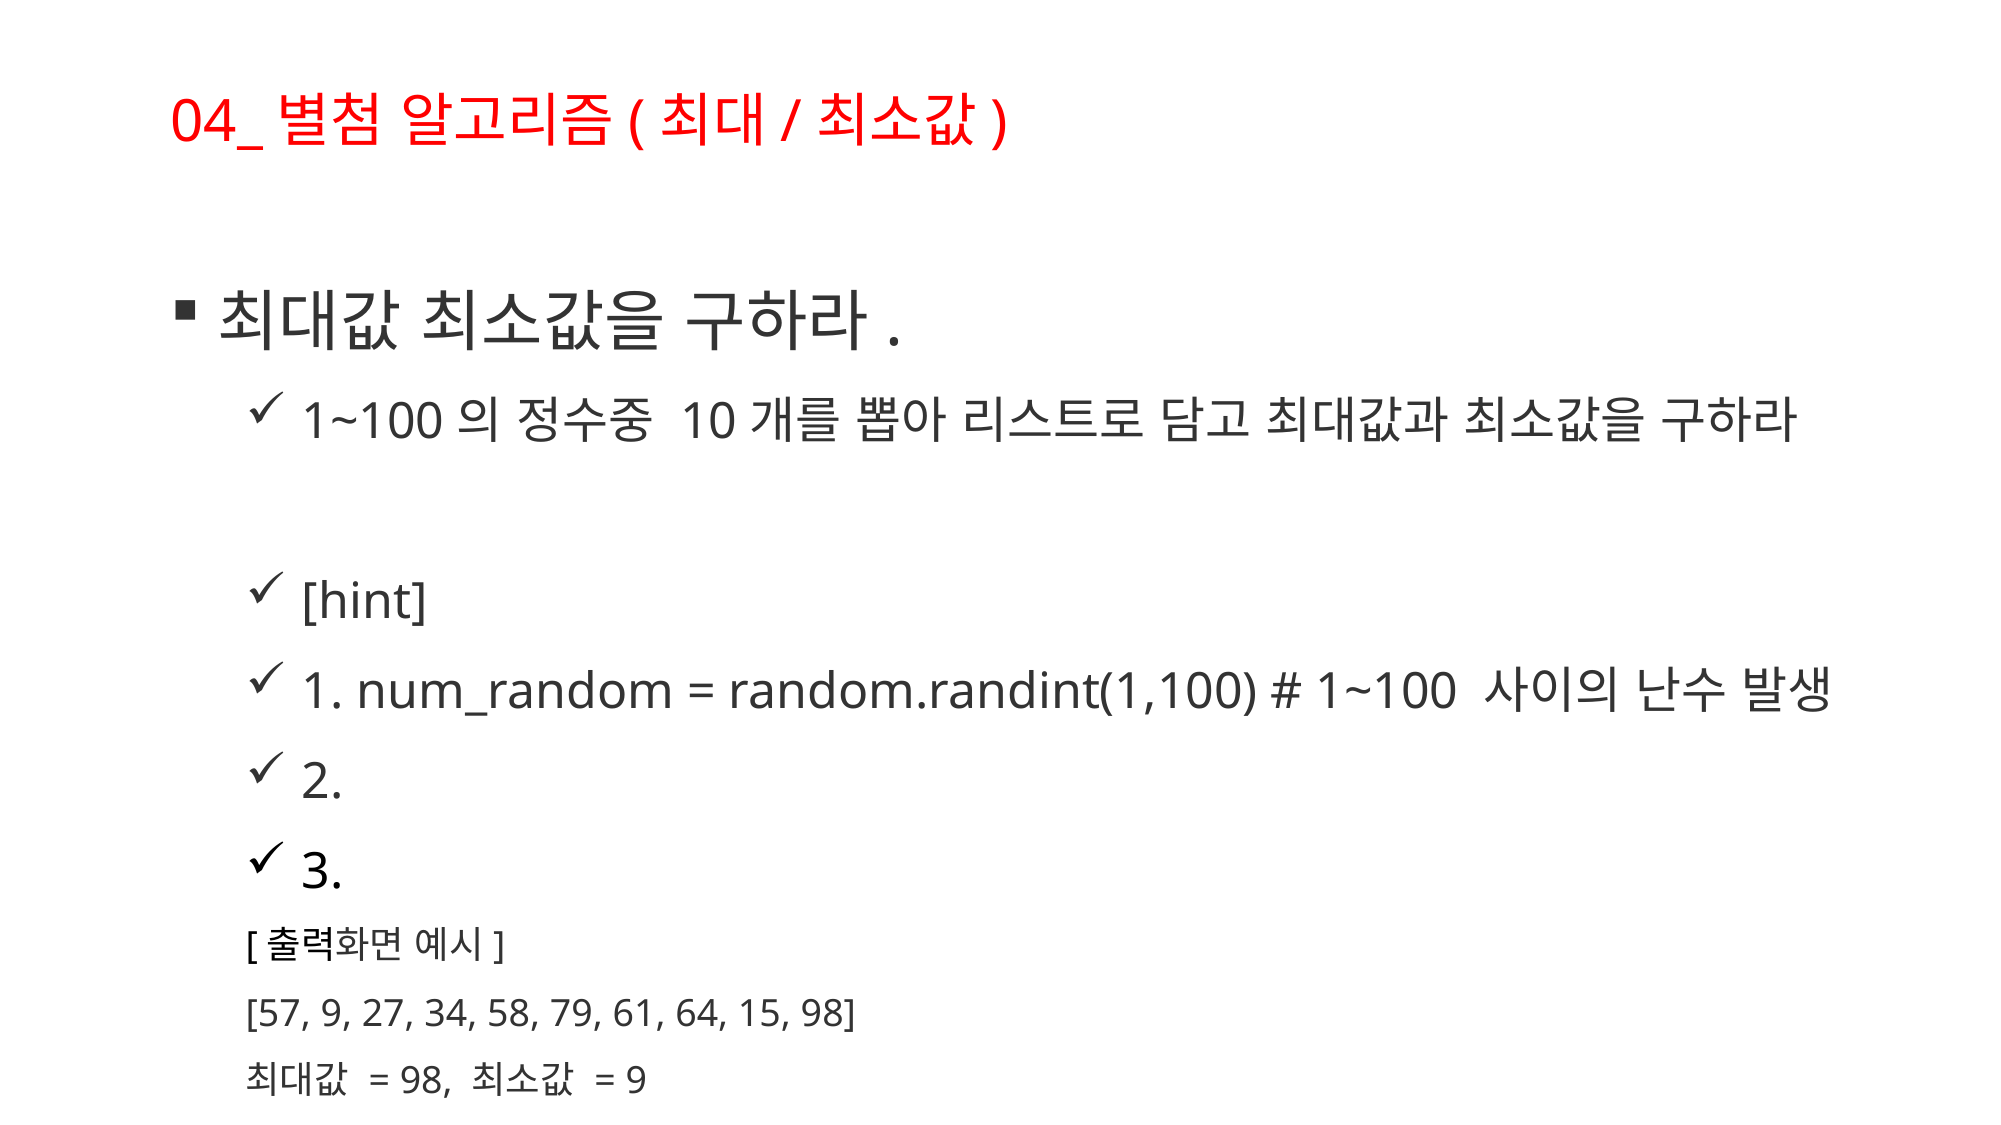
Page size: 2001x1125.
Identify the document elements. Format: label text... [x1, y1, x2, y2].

text_box 최대값 최소값을 구하라. 1~100의 정수중 10개를 뽑아 리스트로 담고 최대값과 최소값을 구하라 [hint] 1. num_random = random.randint(1,100) # 1~100 사이의 난수 발생 2. 비교를 위해 최대/최소값을 리스트의 수 하나와 같게 초기화 한다. 3. for, if 문을 조합하여 리스트 하나씩 비교하며 최소/최대값을 교체 [출력화면 예시] [57, 9, 27, 34, 58, 79, 61, 64, 15, 98] 최대값 = 98, 최소값 = 9 [155, 191, 1915, 1109]
text_box 04_별첨 알고리즘(최대/최소값) [155, 76, 1291, 161]
